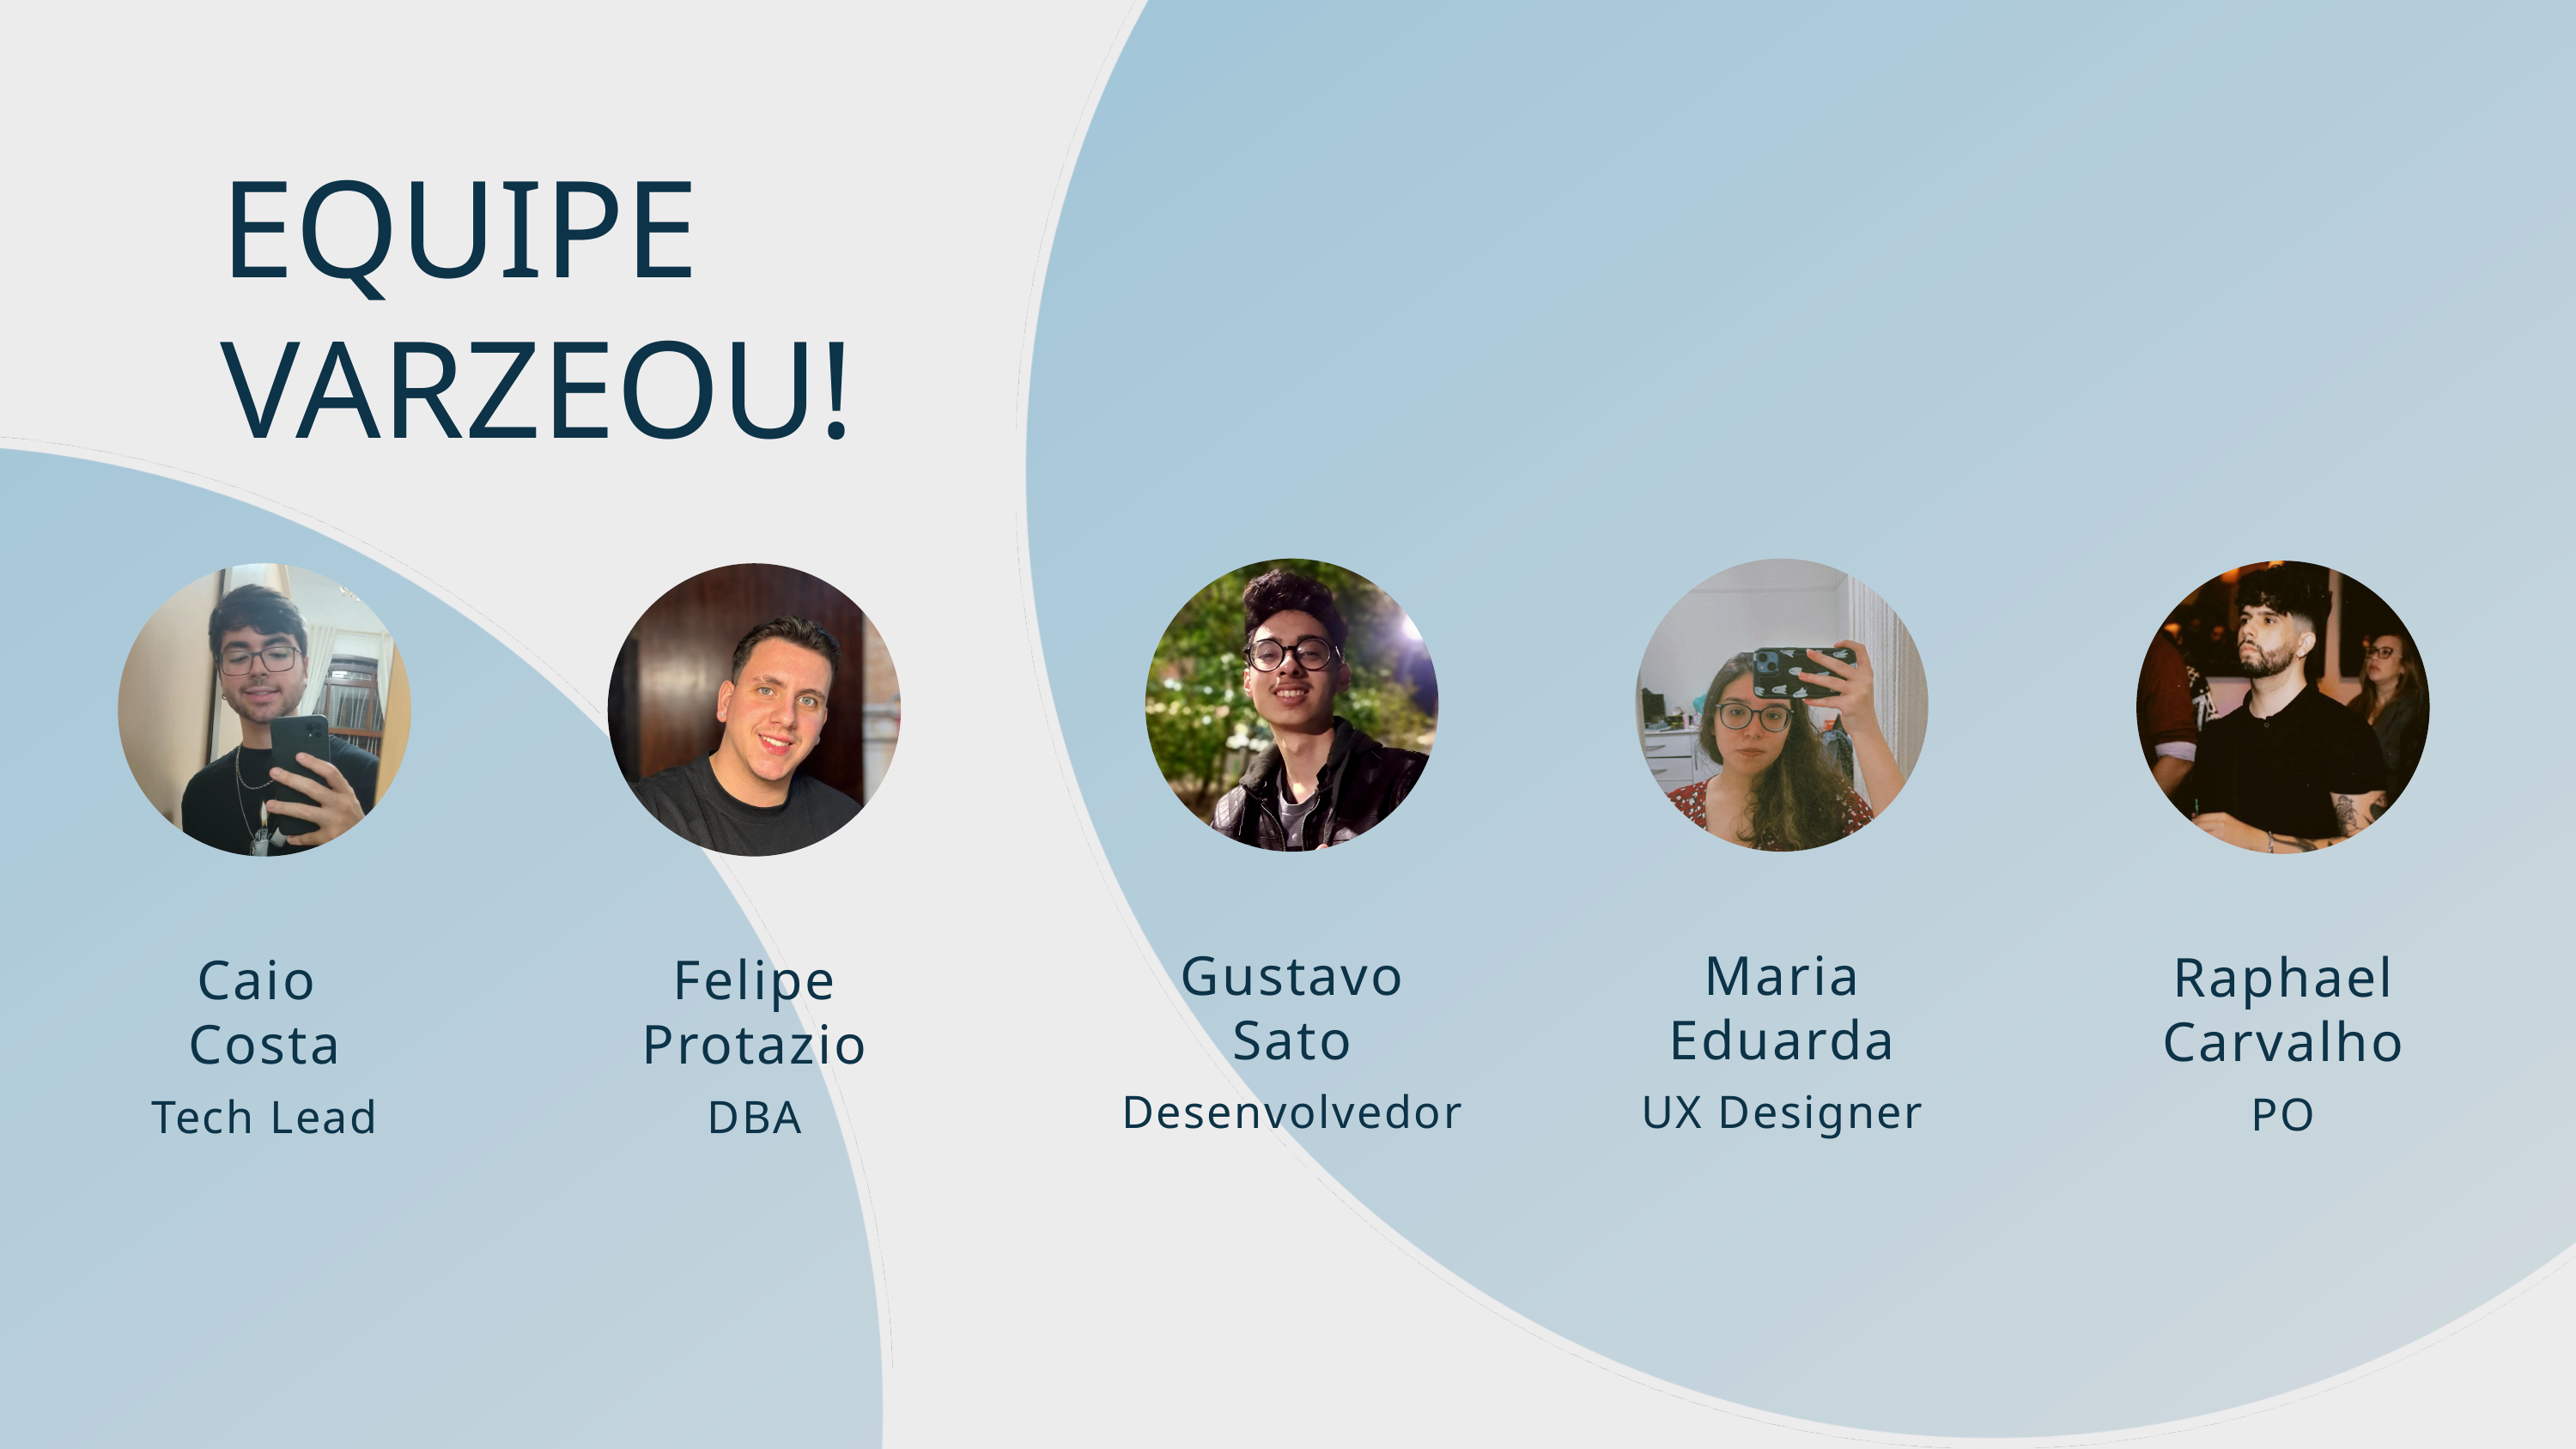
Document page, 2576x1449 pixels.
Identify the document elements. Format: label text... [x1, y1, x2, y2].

text_box [0, 433, 894, 1449]
text_box Caio Costa [32, 946, 497, 1076]
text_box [1635, 558, 1929, 852]
text_box Tech Lead [32, 1088, 497, 1143]
text_box Maria Eduarda [1549, 941, 2014, 1070]
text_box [607, 562, 902, 857]
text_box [2136, 560, 2430, 854]
text_box Gustavo Sato [1060, 941, 1525, 1070]
text_box Desenvolvedor [1060, 1083, 1525, 1138]
text_box [1015, 0, 2576, 1449]
text_box Raphael Carvalho [2050, 943, 2516, 1073]
text_box UX Designer [1549, 1083, 2014, 1138]
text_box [118, 562, 411, 857]
text_box Felipe Protazio [522, 946, 987, 1076]
text_box EQUIPE VARZEOU! [220, 143, 1170, 466]
text_box PO [2050, 1086, 2516, 1140]
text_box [1145, 558, 1439, 852]
text_box DBA [522, 1088, 987, 1143]
